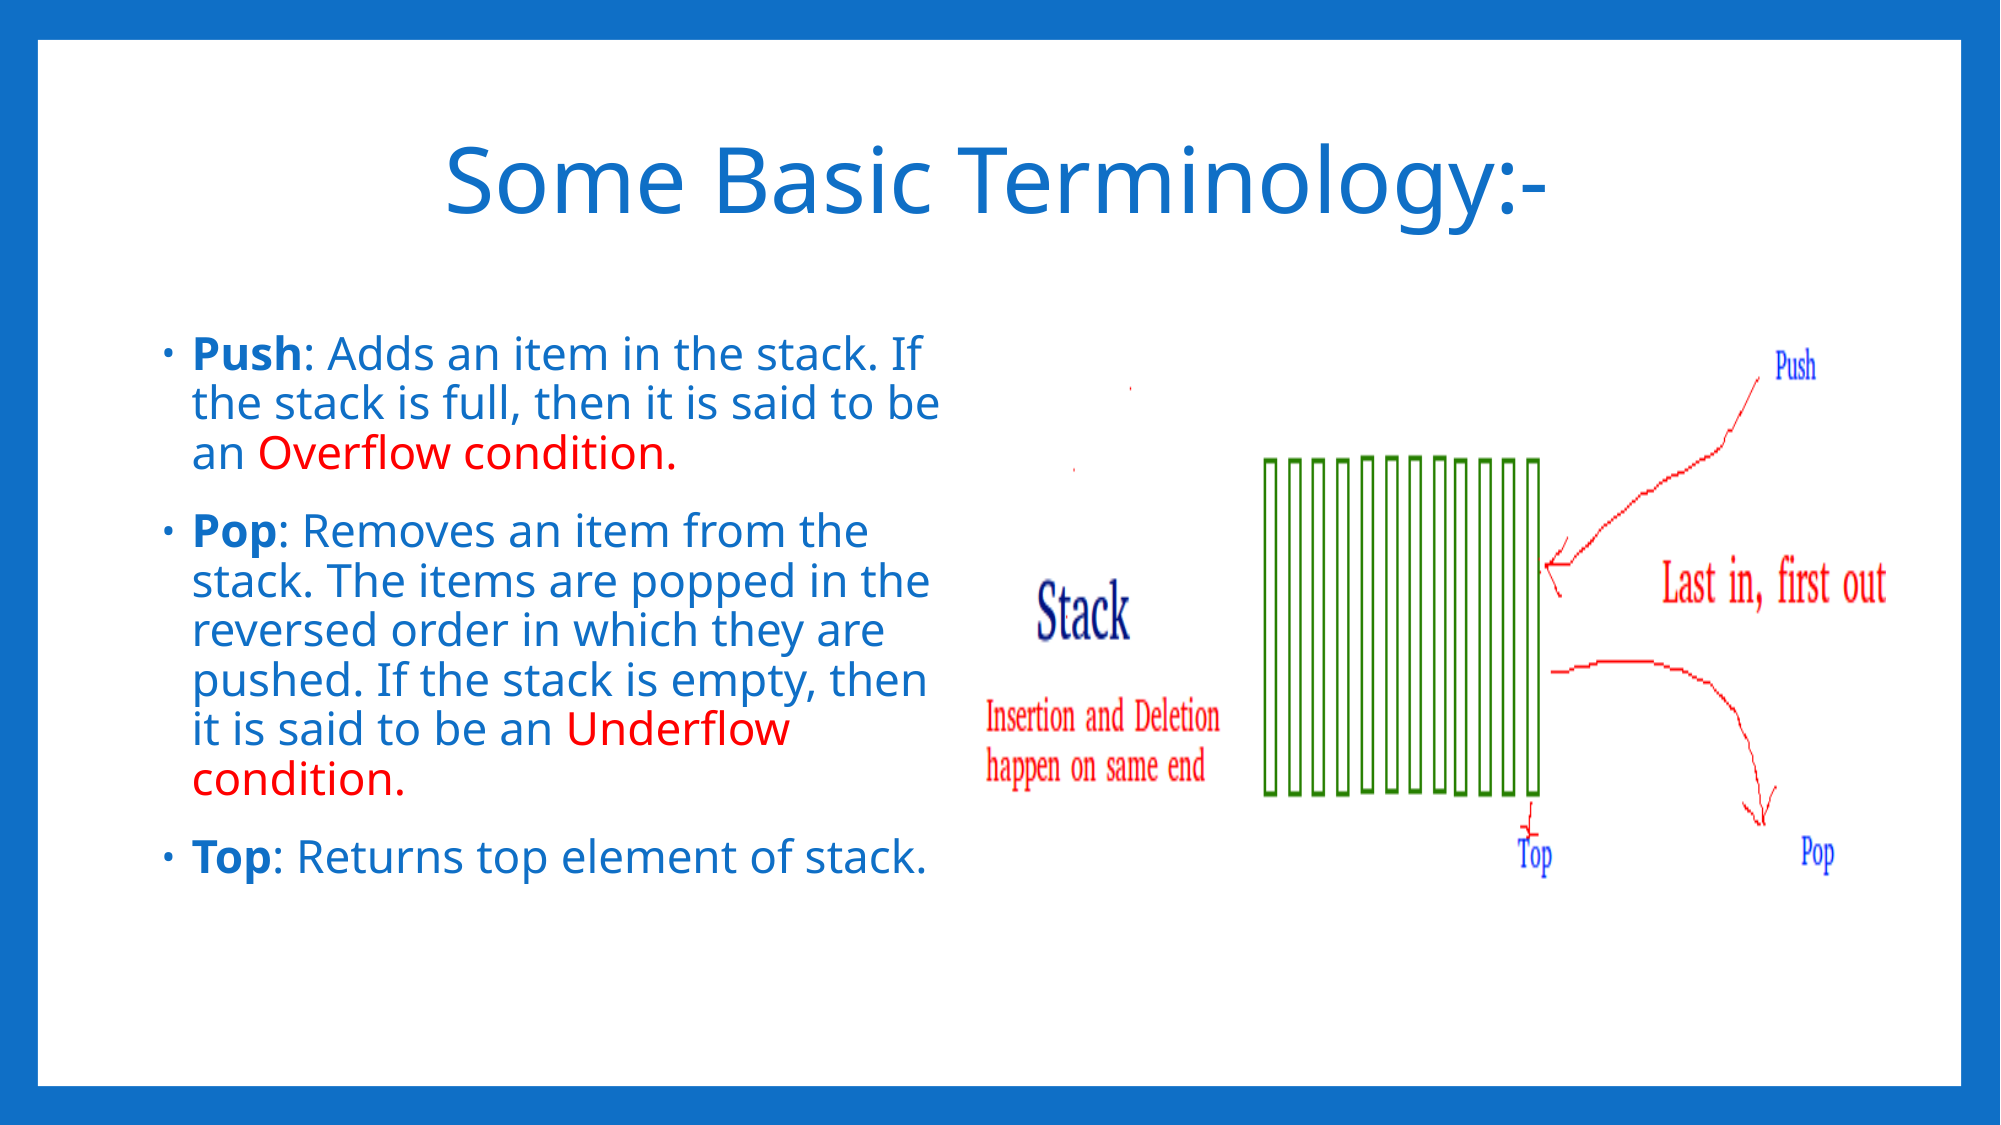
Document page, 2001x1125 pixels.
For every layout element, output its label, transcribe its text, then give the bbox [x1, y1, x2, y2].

list Push: Adds an item in the stack. If the stack is full, then it is said to be an Overflow condition. Pop: Removes an item from the stack. The items are popped in the reversed order in which they are pushed. If the stack is empty, then it is said to be an Underflow condition. Top: Returns top element of stack. [139, 323, 957, 1000]
title Some Basic Terminology:- [187, 99, 1808, 268]
picture [968, 312, 1887, 990]
